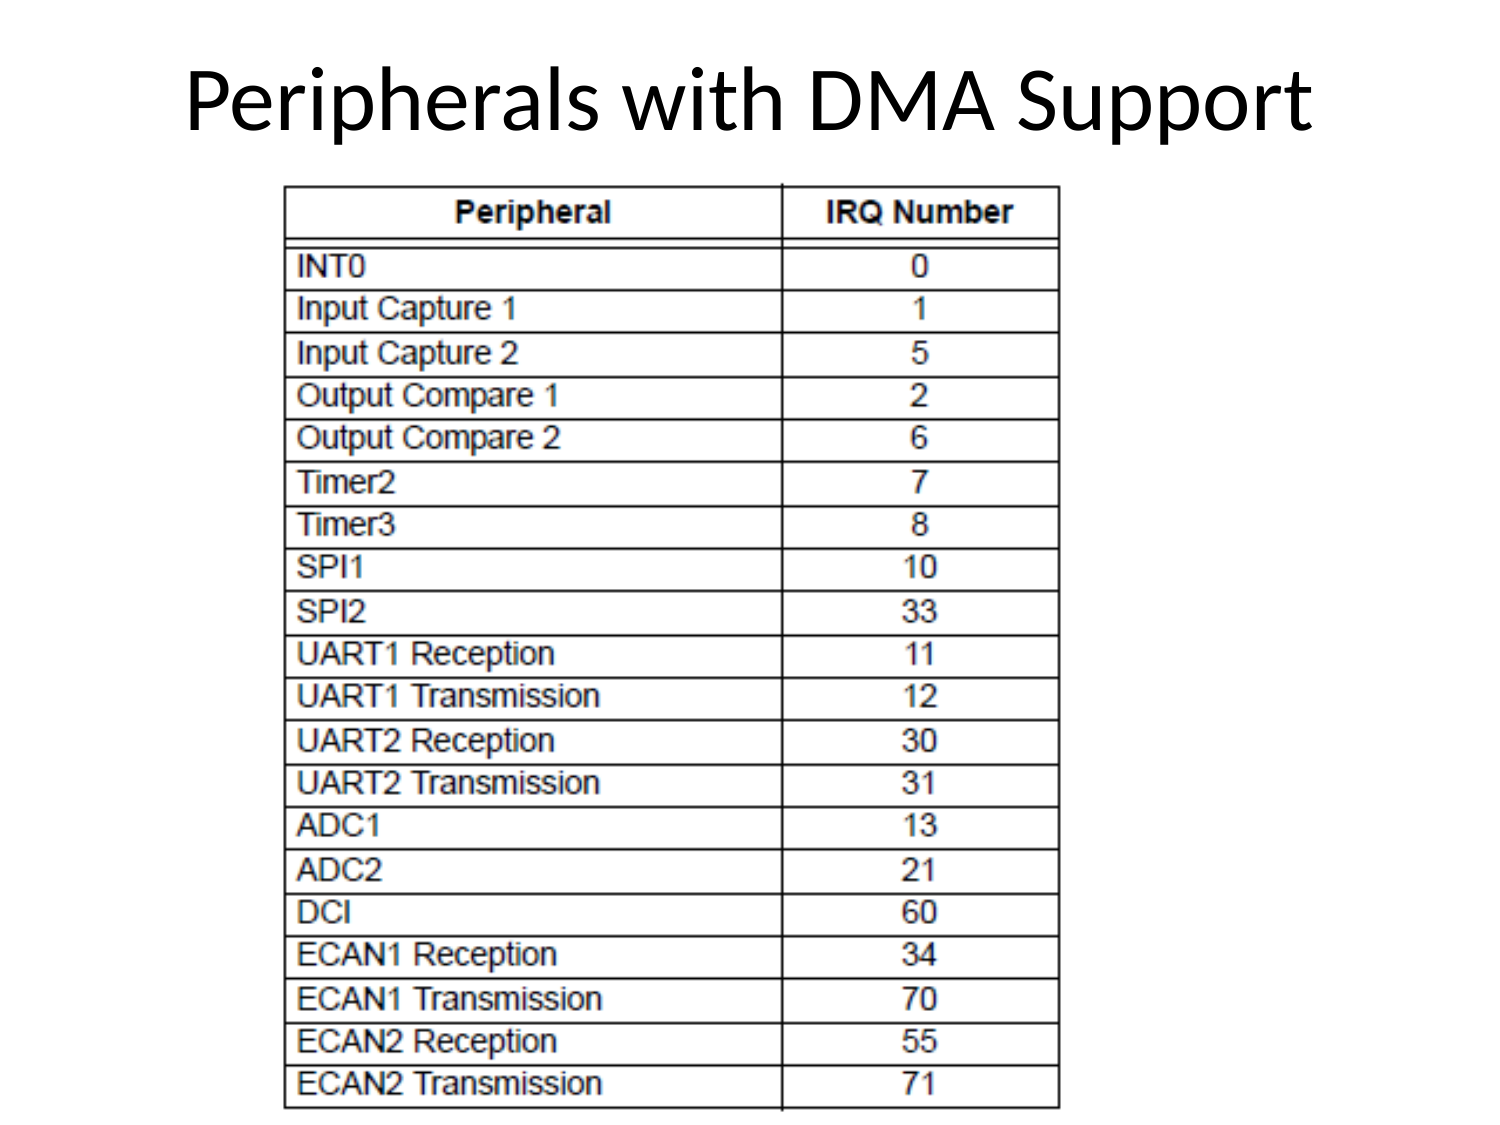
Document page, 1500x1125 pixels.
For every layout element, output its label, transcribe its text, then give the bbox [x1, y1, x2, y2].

title Peripherals with DMA Support [75, 0, 1425, 188]
picture [274, 177, 1076, 1125]
